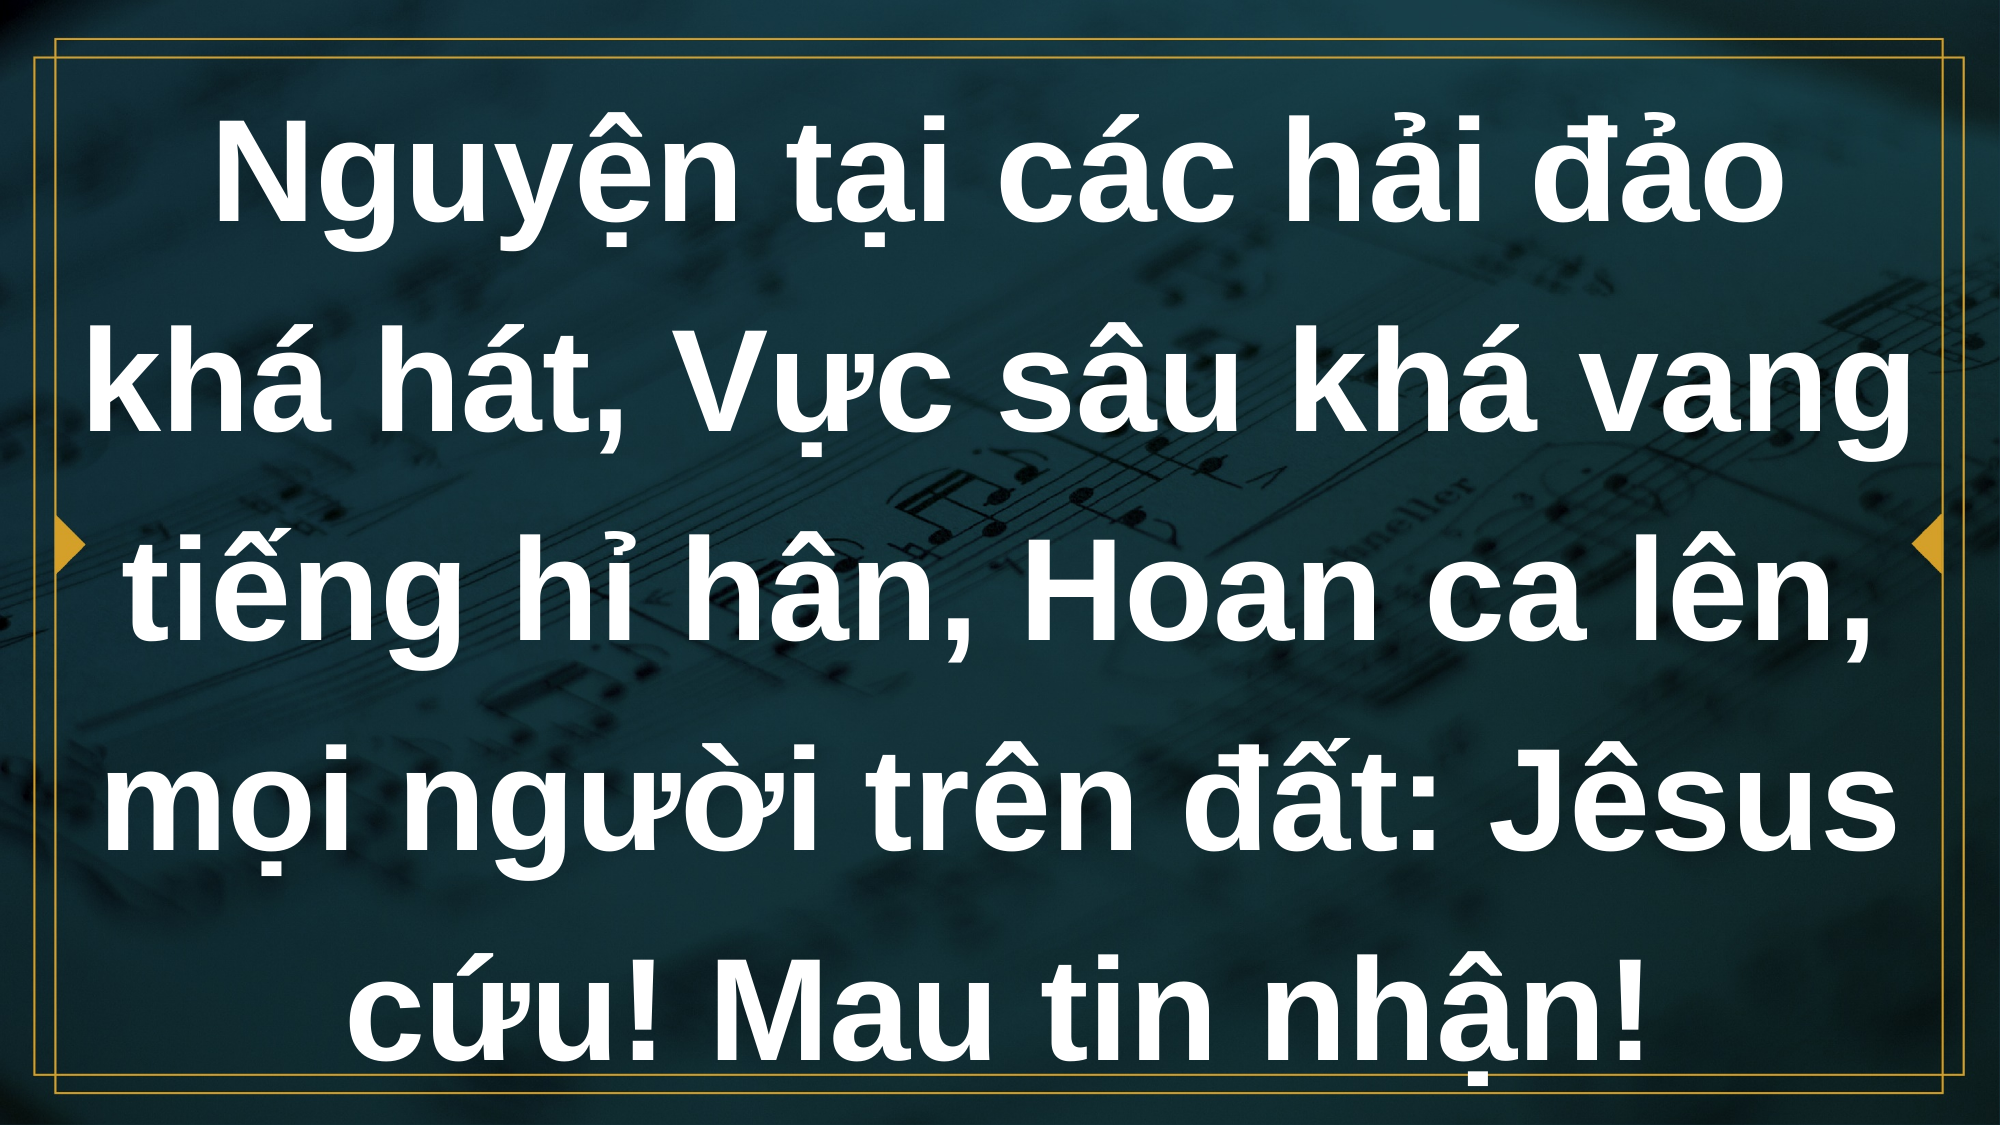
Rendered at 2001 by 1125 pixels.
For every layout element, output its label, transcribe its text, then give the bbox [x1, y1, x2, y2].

picture [0, 0, 2000, 1125]
title Nguyện tại các hải đảo khá hát, Vực sâu khá vang tiếng hỉ hân, Hoan ca lên, mọi người trên đất: Jêsus cứu! Mau tin nhận! [55, 53, 1945, 1077]
